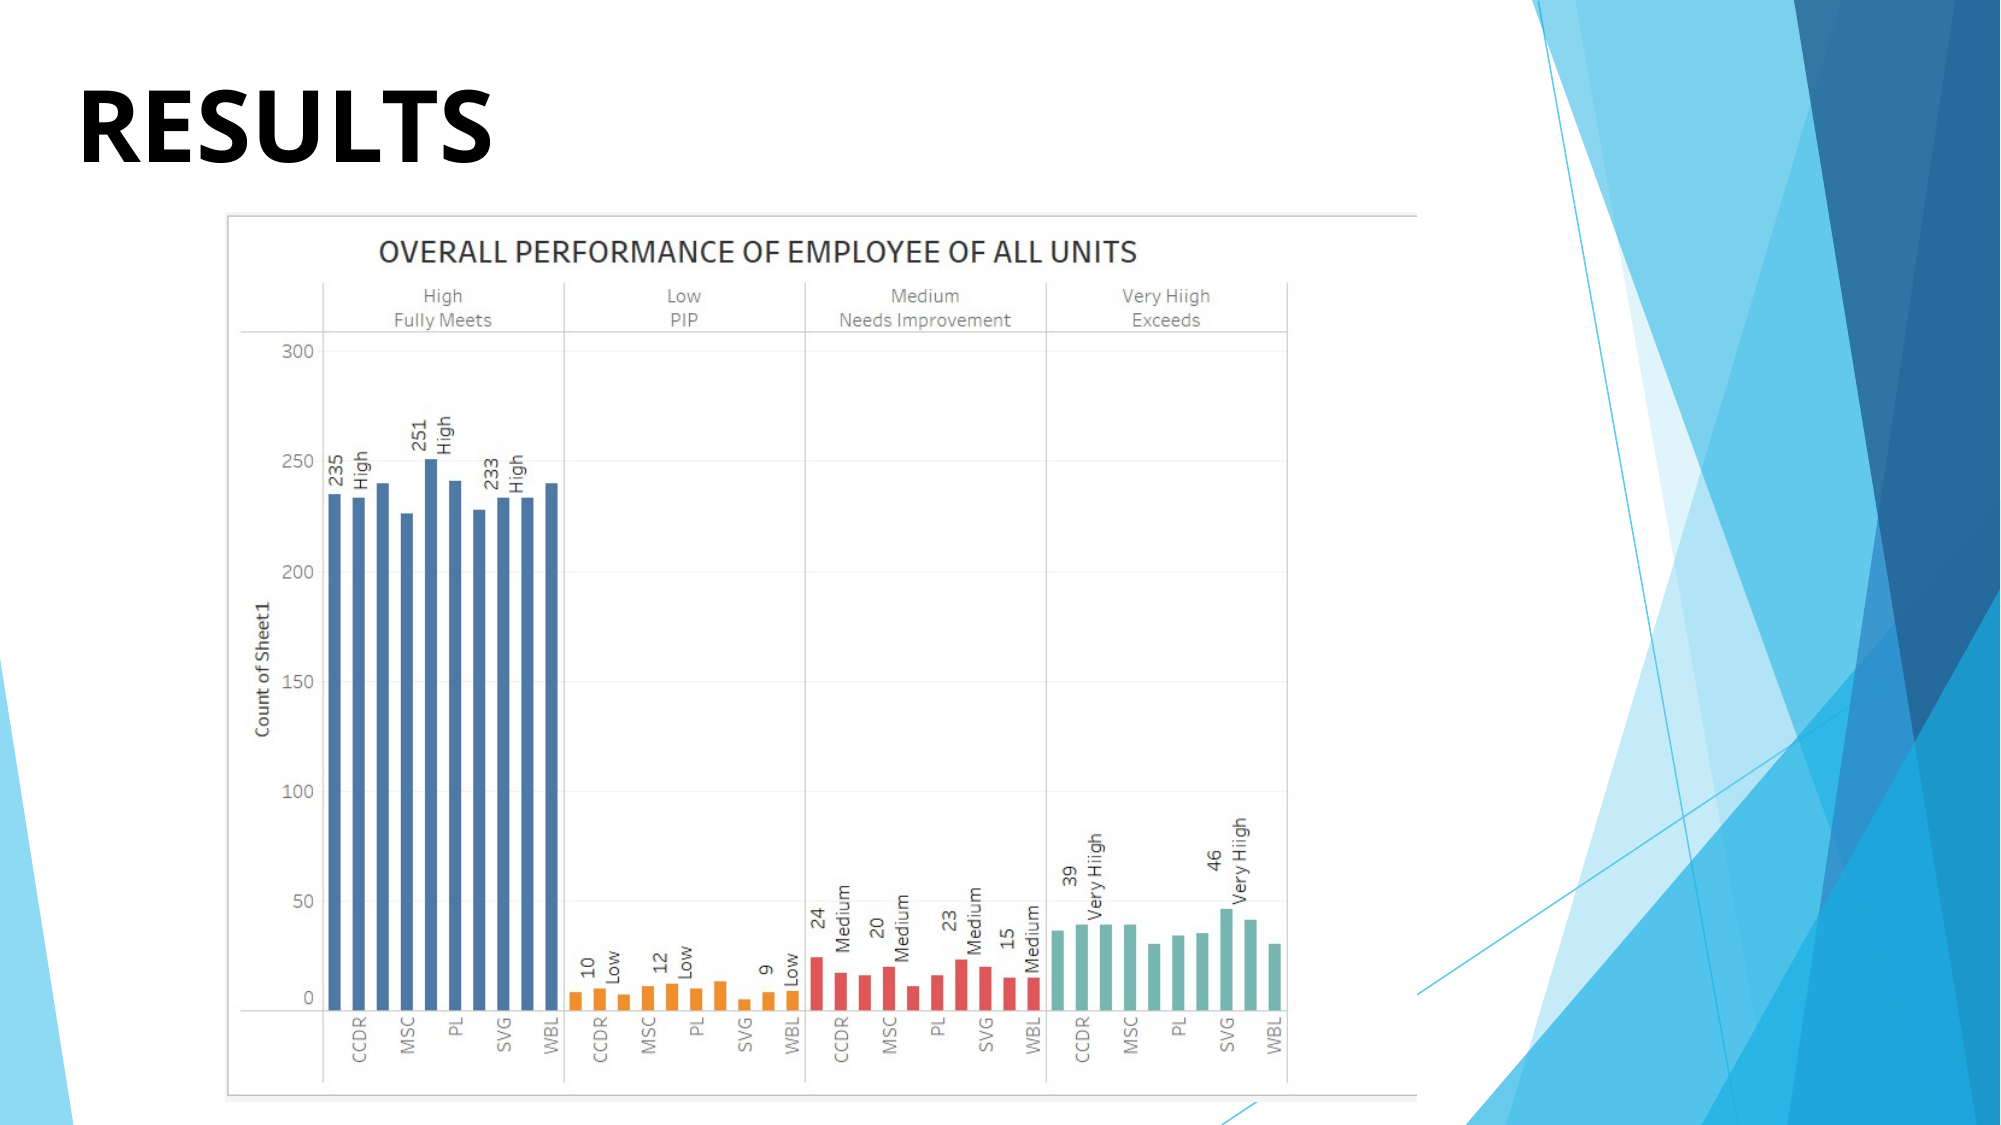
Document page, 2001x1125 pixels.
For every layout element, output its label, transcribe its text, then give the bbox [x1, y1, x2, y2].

title RESULTS [75, 62, 1828, 180]
picture [224, 212, 1417, 1102]
